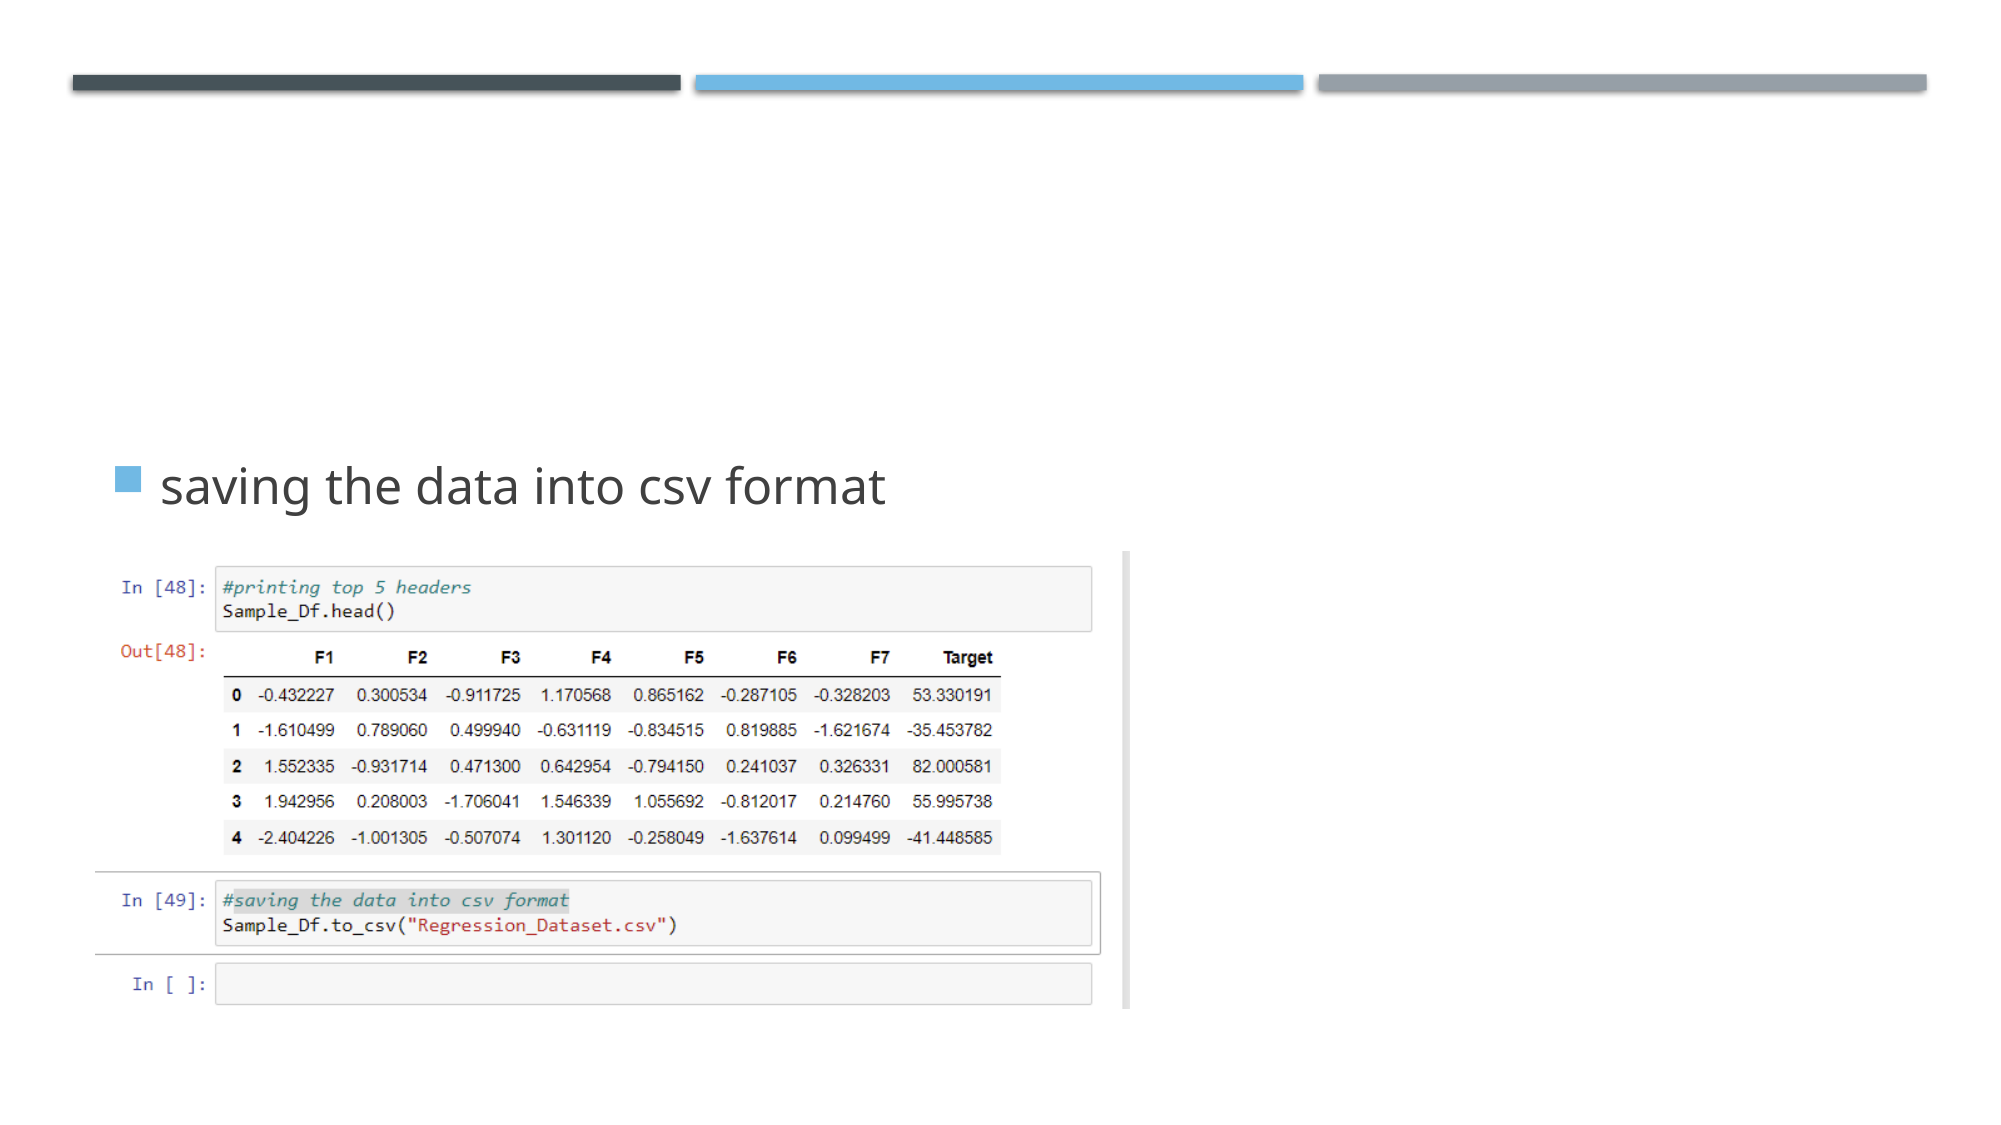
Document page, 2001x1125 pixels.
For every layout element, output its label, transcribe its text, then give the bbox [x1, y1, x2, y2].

list saving the data into csv format [95, 184, 1905, 781]
picture [94, 550, 1130, 1010]
